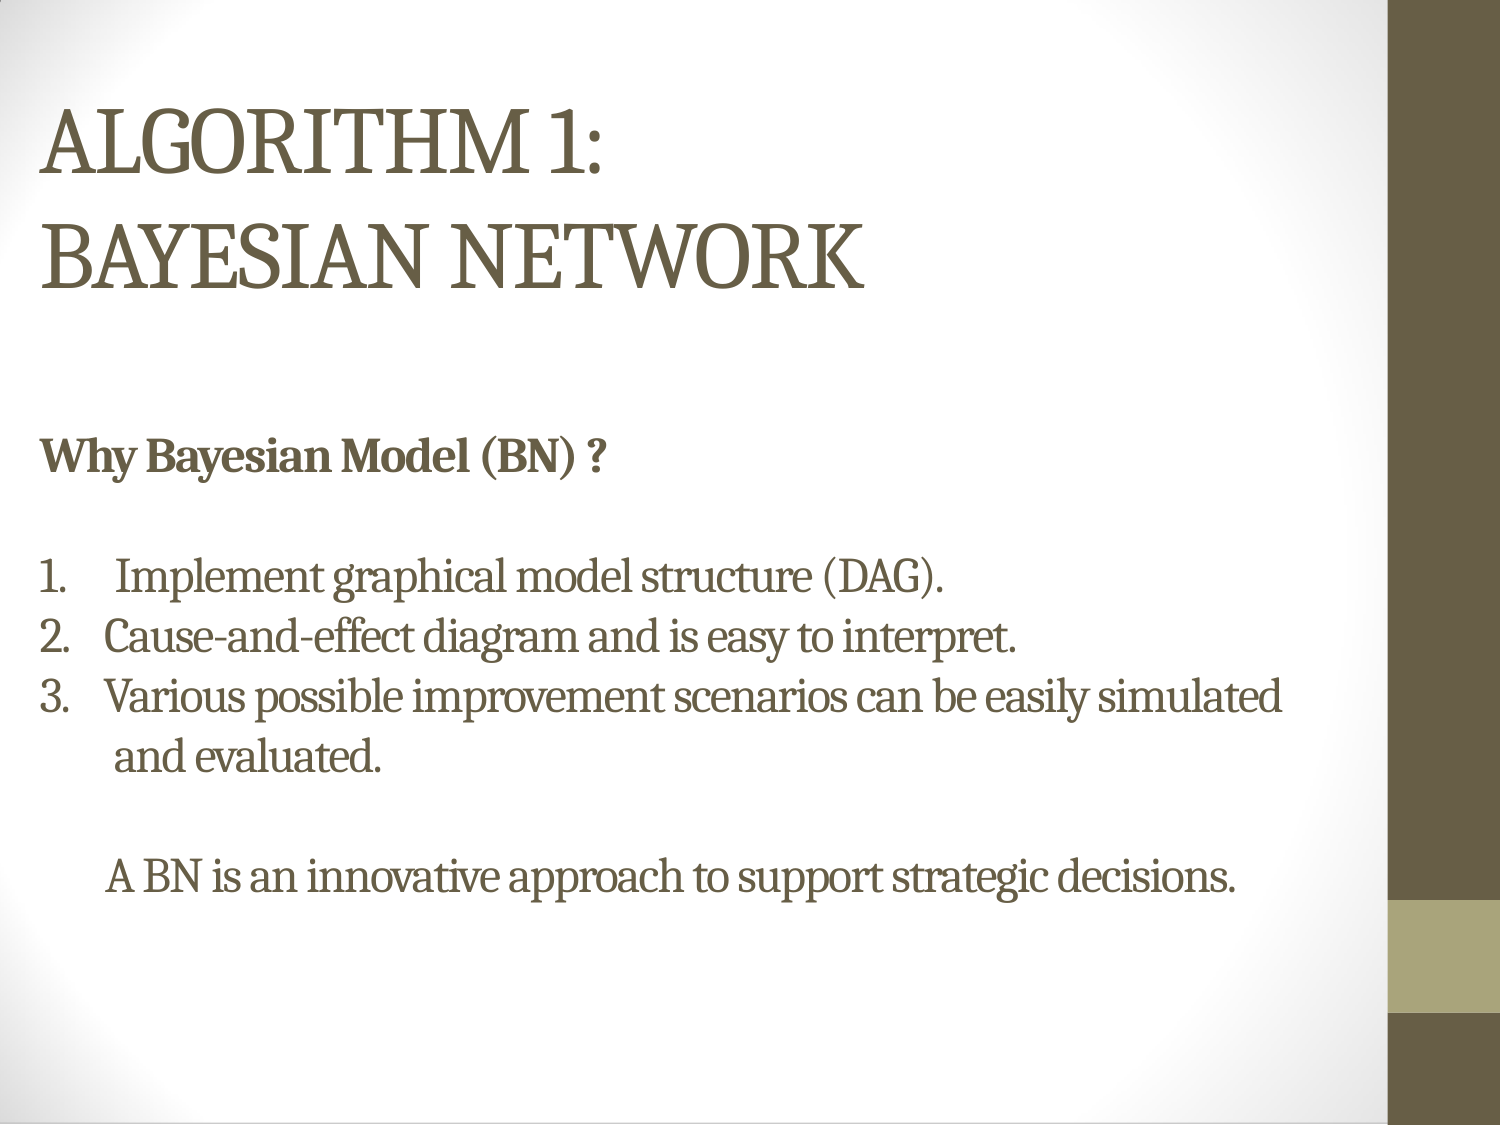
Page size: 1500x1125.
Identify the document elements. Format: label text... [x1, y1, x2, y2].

text_box [1387, 900, 1500, 1013]
text_box [0, 0, 1387, 1125]
text_box [1387, 0, 1500, 900]
text_box [1387, 1013, 1500, 1125]
text_box ALGORITHM 1: BAYESIAN NETWORK Why Bayesian Model (BN) ? Implement graphical model structure (DAG). 2. Cause-and-effect diagram and is easy to interpret. 3. Various possible improvement scenarios can be easily simulated and evaluated. A BN is an innovative approach to support strategic decisions. [24, 24, 1388, 910]
